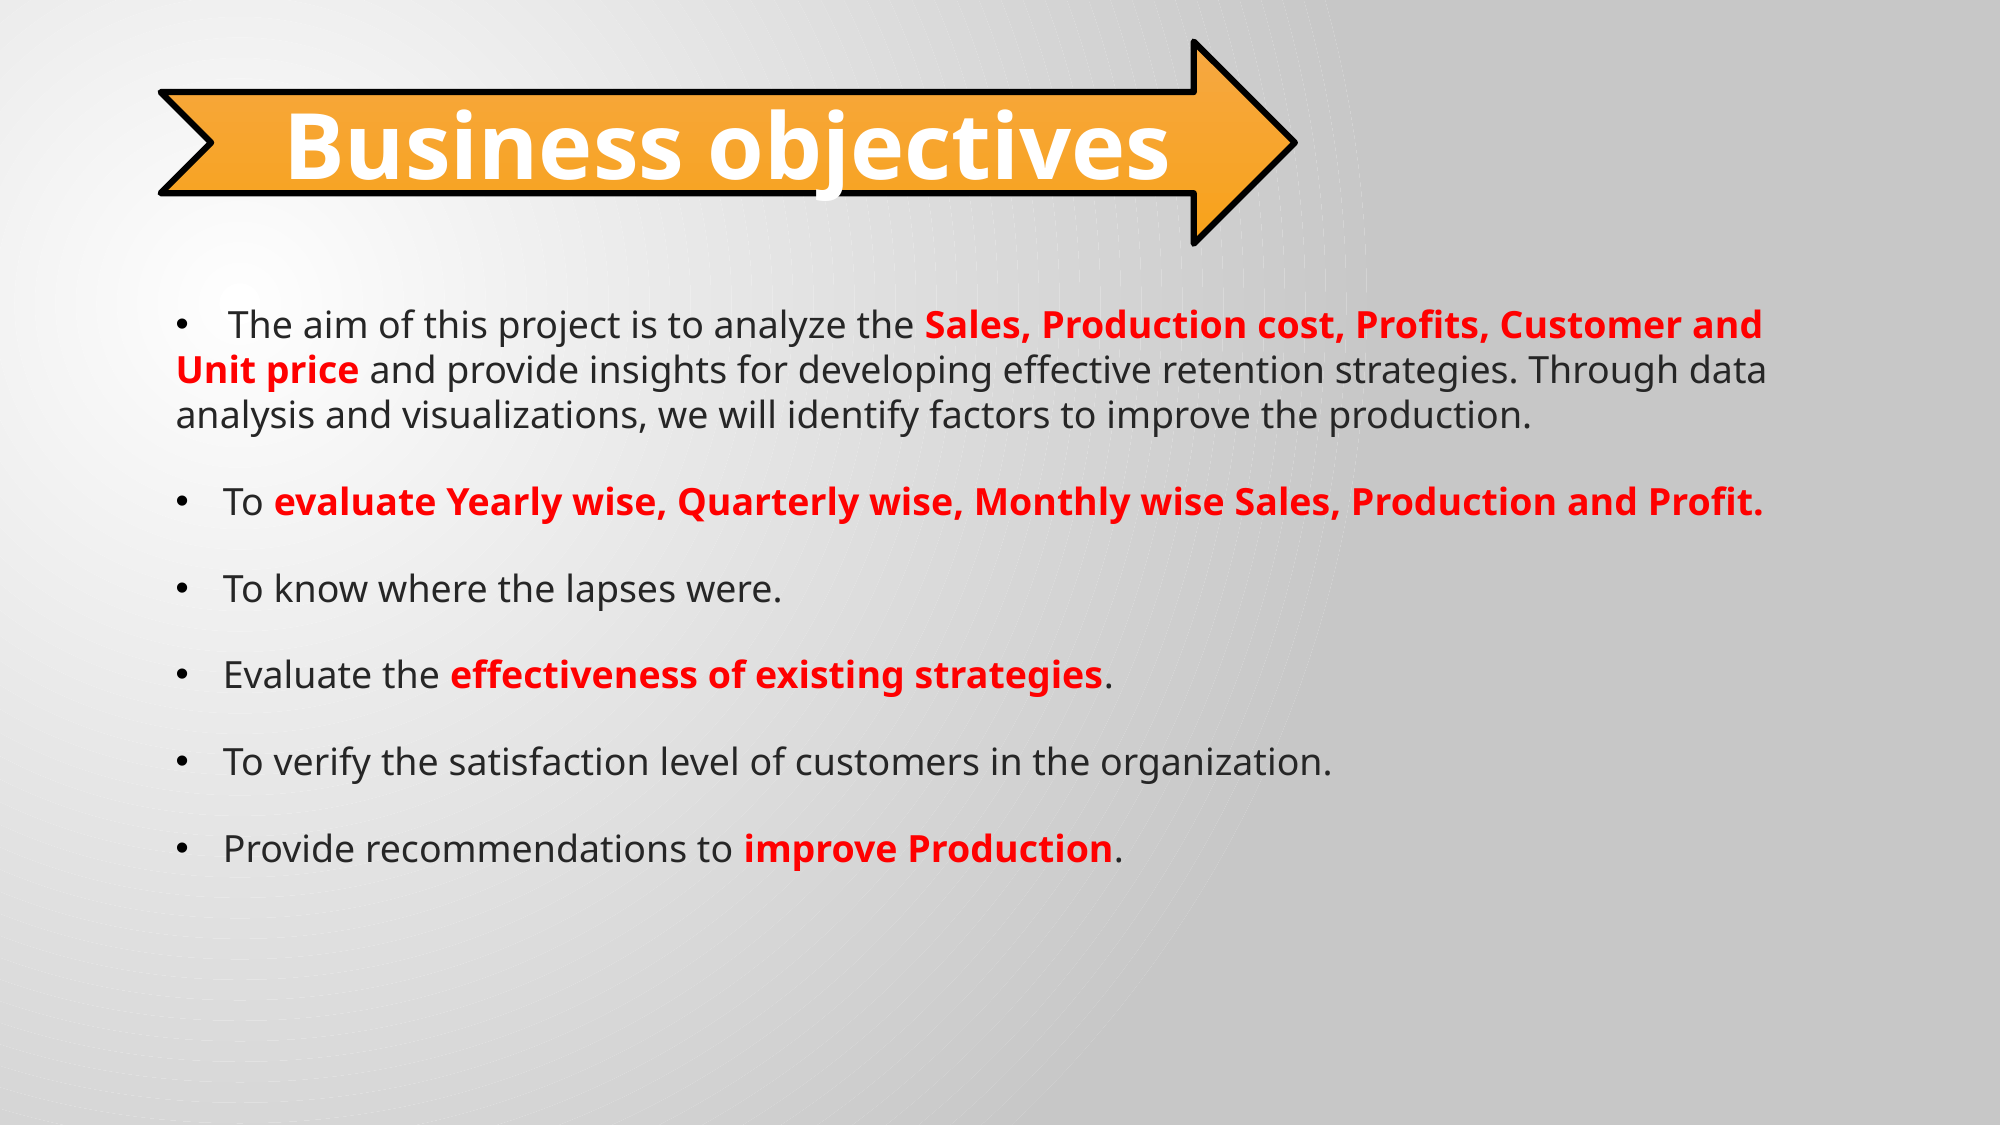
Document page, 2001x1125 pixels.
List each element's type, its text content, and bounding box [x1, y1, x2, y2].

text_box Business objectives [160, 41, 1296, 245]
list The aim of this project is to analyze the Sales, Production cost, Profits, Customer and Unit price and provide insights for developing effective retention strategies. Through data analysis and visualizations, we will identify factors to improve the production. To evaluate Yearly wise, Quarterly wise, Monthly wise Sales, Production and Profit. To know where the lapses were. Evaluate the effectiveness of existing strategies. To verify the satisfaction level of customers in the organization. Provide recommendations to improve Production. [160, 293, 1857, 1061]
